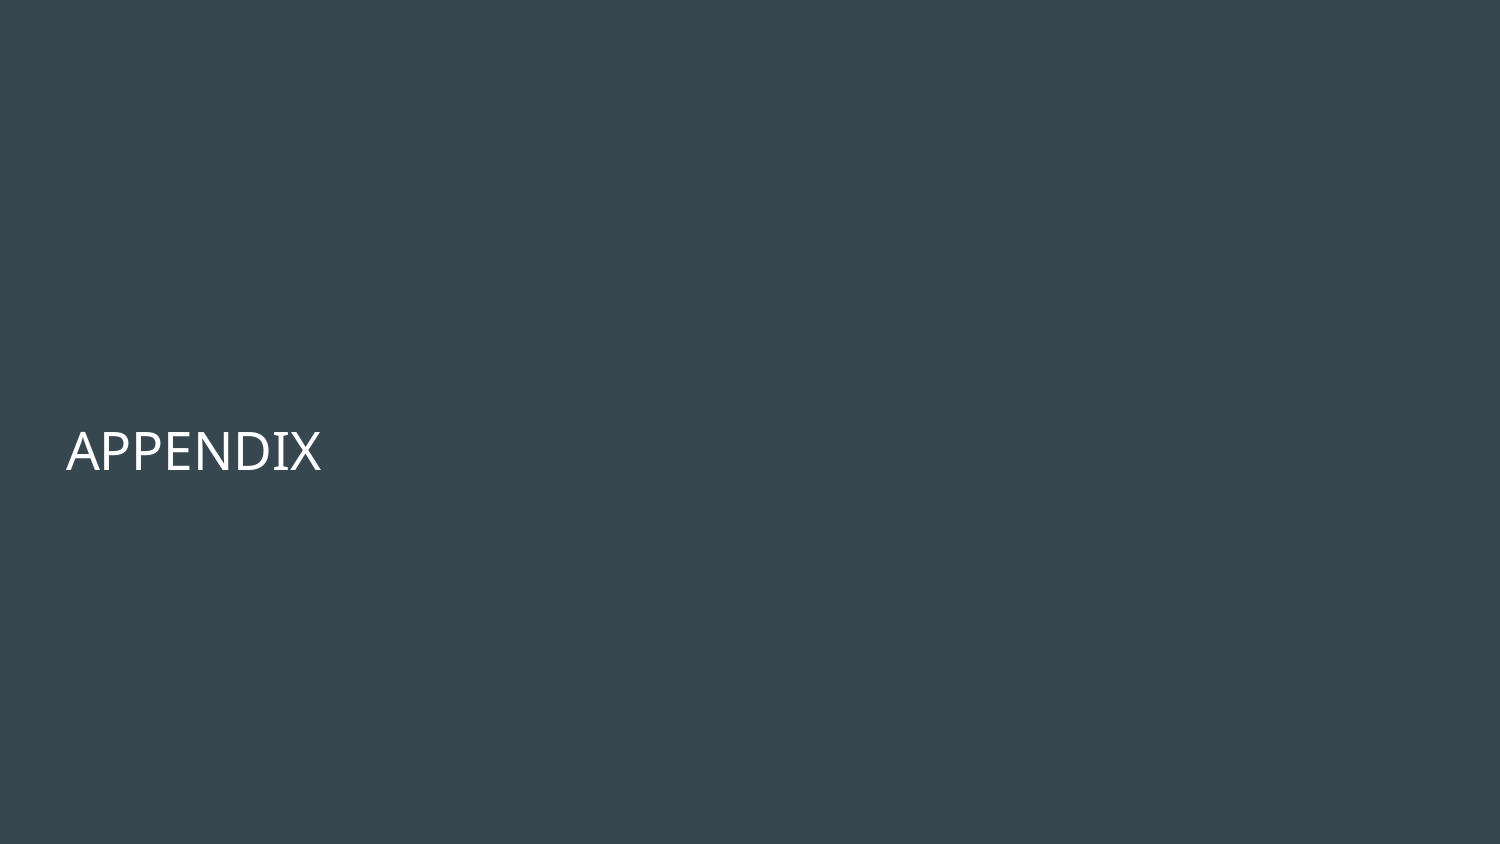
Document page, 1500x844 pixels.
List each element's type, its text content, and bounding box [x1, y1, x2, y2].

title APPENDIX [51, 402, 1449, 497]
